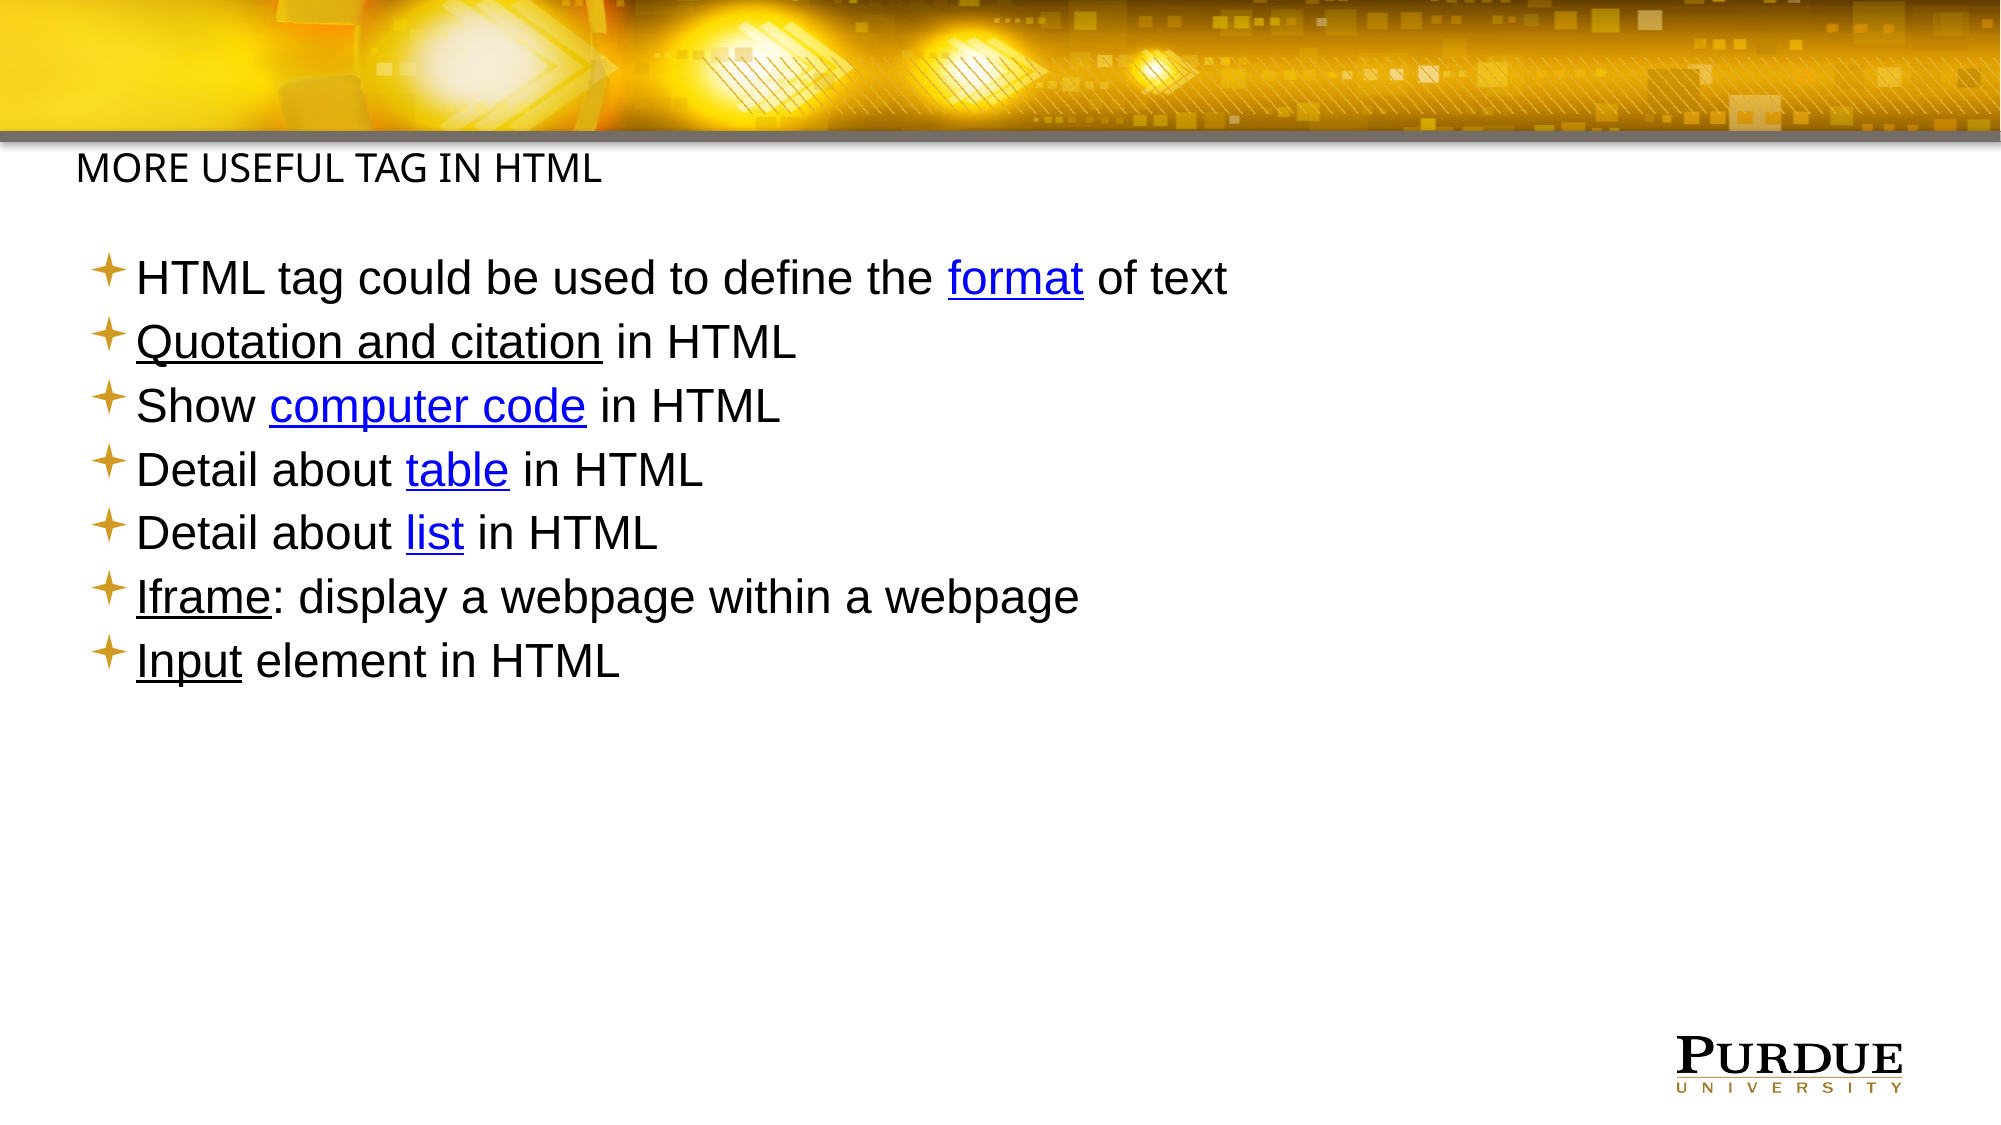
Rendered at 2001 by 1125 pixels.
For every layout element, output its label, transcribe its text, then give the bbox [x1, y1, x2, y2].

picture [0, 0, 2001, 131]
list HTML tag could be used to define the format of text Quotation and citation in HTML Show computer code in HTML Detail about table in HTML Detail about list in HTML Iframe: display a webpage within a webpage Input element in HTML [79, 239, 1902, 996]
picture [1677, 1036, 1902, 1093]
list more useful tag in html [67, 139, 1902, 202]
